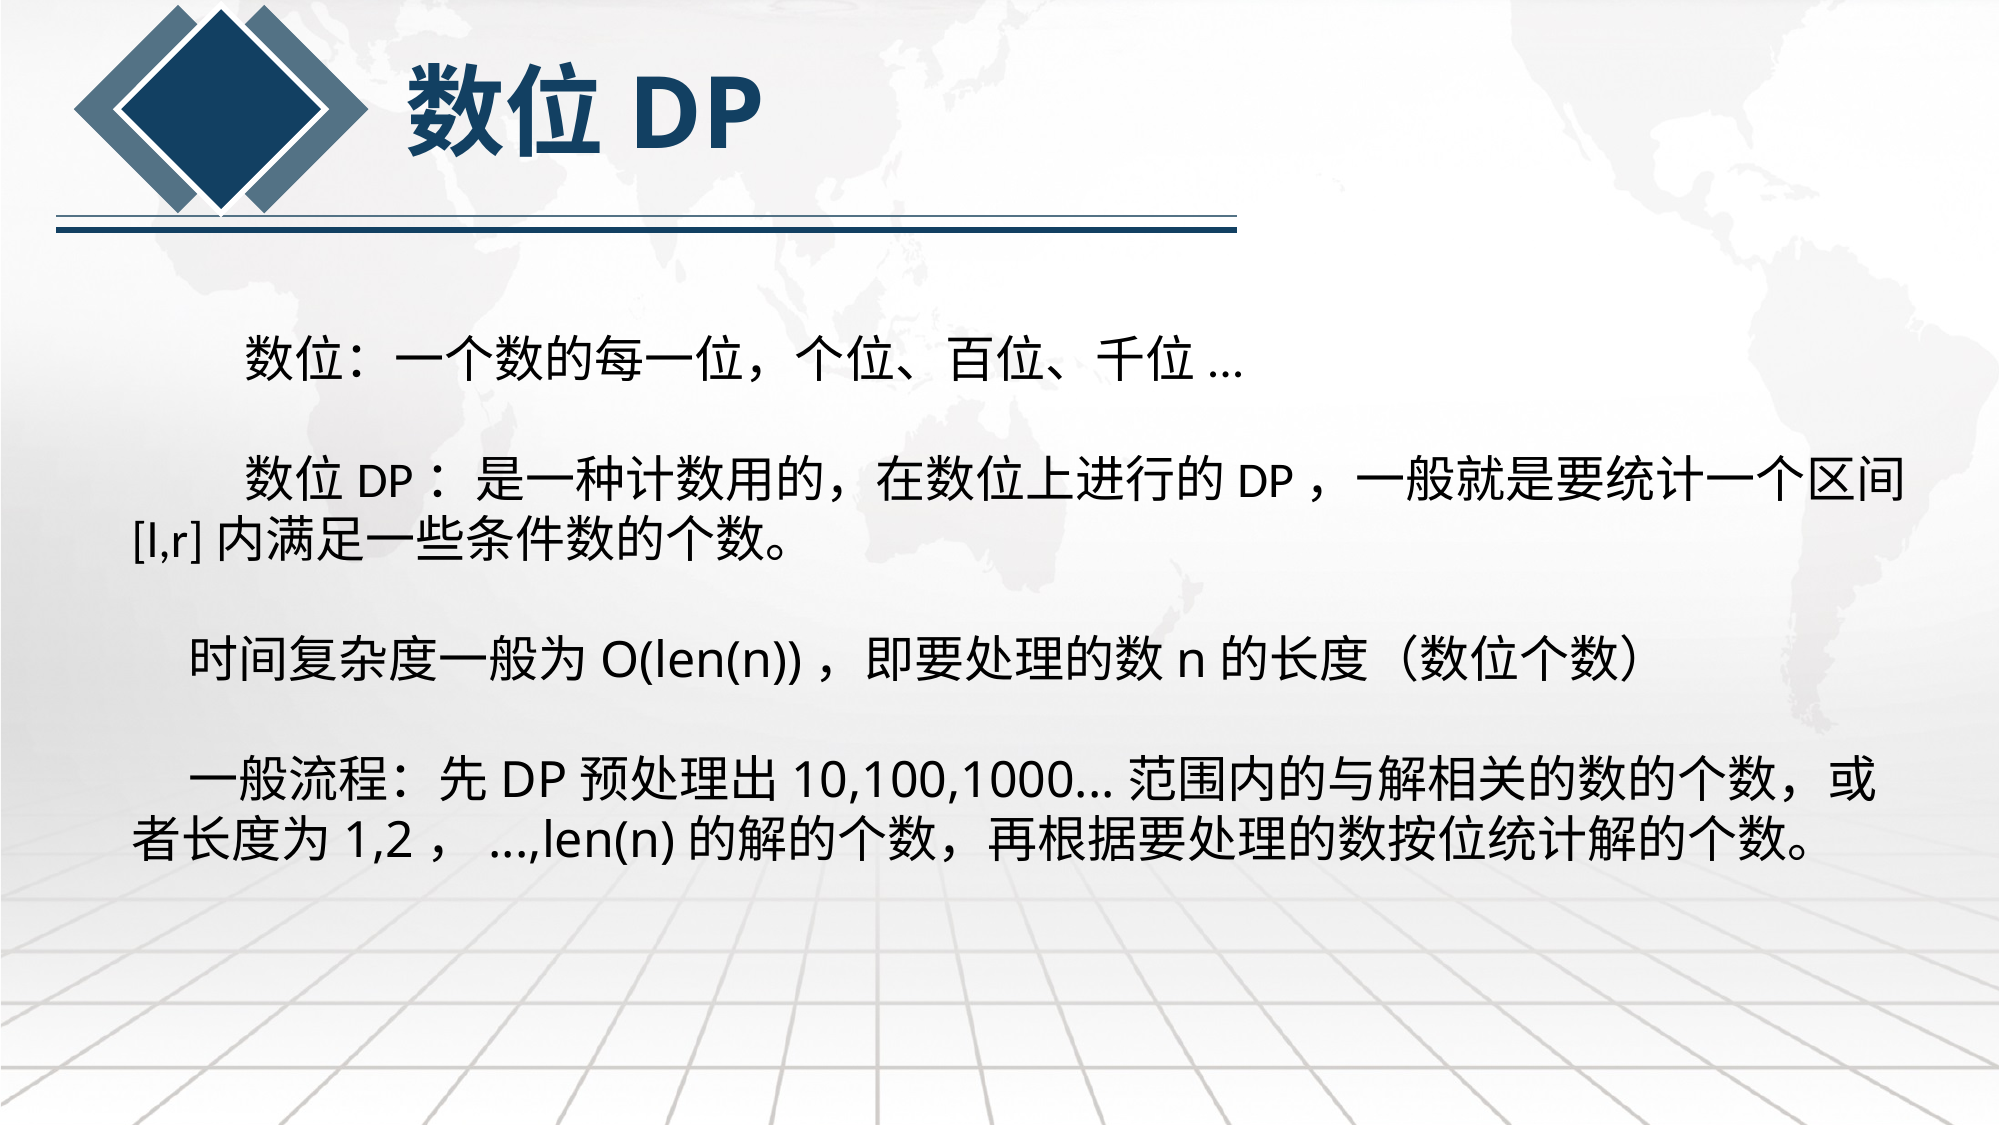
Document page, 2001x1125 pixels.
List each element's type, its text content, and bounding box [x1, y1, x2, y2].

picture [0, 0, 1999, 1125]
text_box [115, 3, 327, 215]
text_box 数位DP [390, 40, 781, 176]
text_box [243, 3, 370, 215]
text_box 数位：一个数的每一位，个位、百位、千位... 数位DP：是一种计数用的，在数位上进行的DP，一般就是要统计一个区间[l,r]内满足一些条件数的个数。 时间复杂度一般为O(len(n))，即要处理的数n的长度（数位个数） 一般流程：先DP预处理出10,100,1000...范围内的与解相关的数的个数，或者长度为1,2，...,len(n)的解的个数，再根据要处理的数按位统计解的个数。 [116, 319, 1932, 875]
text_box [72, 3, 199, 215]
